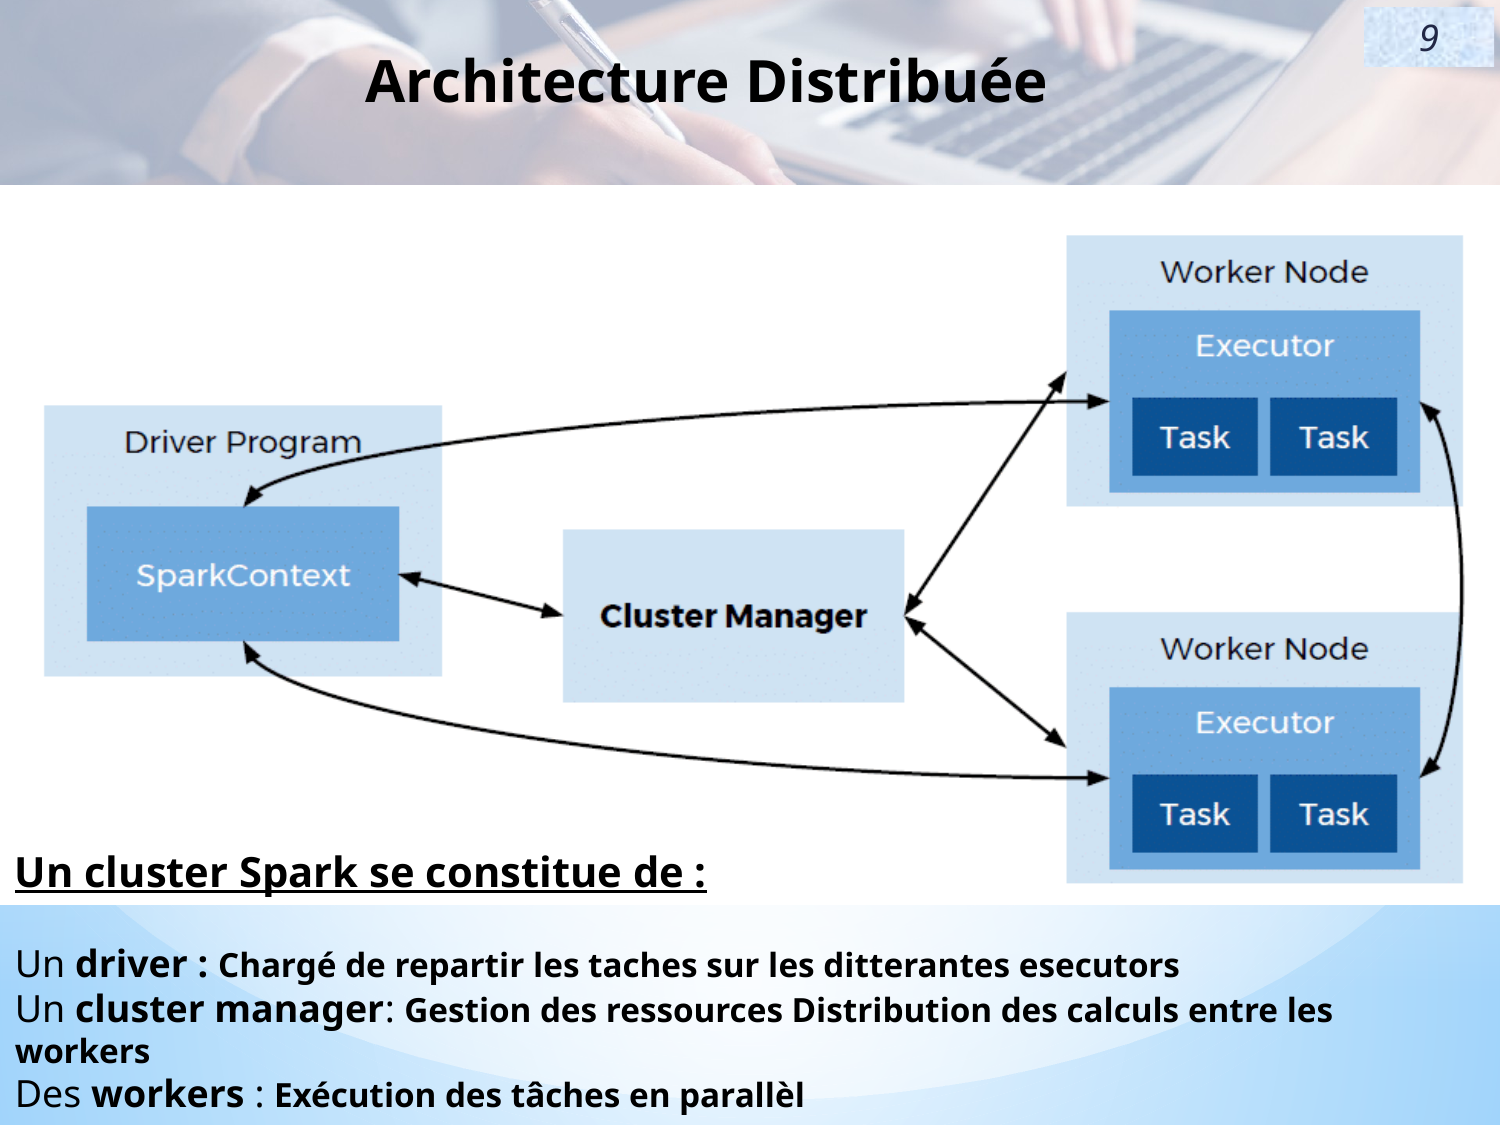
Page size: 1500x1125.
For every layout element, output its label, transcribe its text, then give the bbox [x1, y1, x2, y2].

text_box Un cluster Spark se constitue de : Un driver : Chargé de repartir les taches sur les ditterantes esecutors Un cluster manager: Gestion des ressources Distribution des calculs entre les workers Des workers : Exécution des tâches en parallèl [0, 915, 1495, 1123]
picture [0, 0, 1500, 906]
